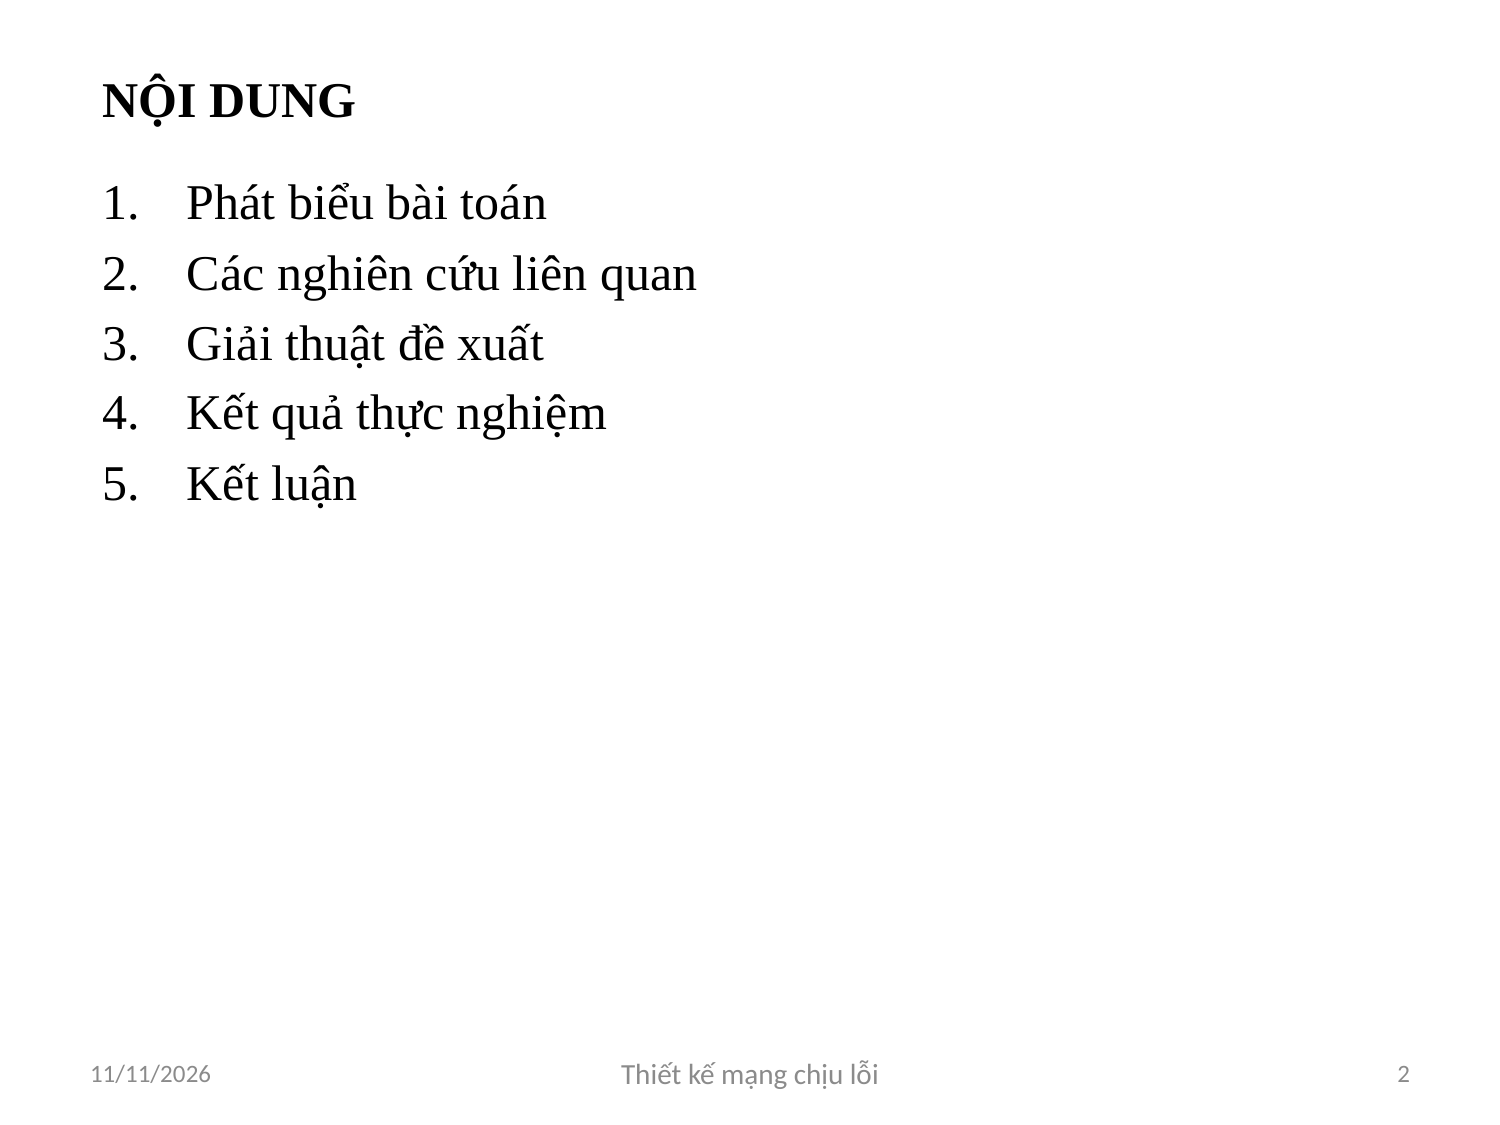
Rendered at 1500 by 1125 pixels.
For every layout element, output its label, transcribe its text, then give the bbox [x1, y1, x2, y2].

list Phát biểu bài toán Các nghiên cứu liên quan Giải thuật đề xuất Kết quả thực nghiệm Kết luận [87, 162, 1425, 1005]
footer Thiết kế mạng chịu lỗi [512, 1042, 988, 1103]
title NỘI DUNG [87, 45, 1425, 150]
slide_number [75, 1042, 425, 1103]
slide_number 2 [1074, 1042, 1425, 1103]
